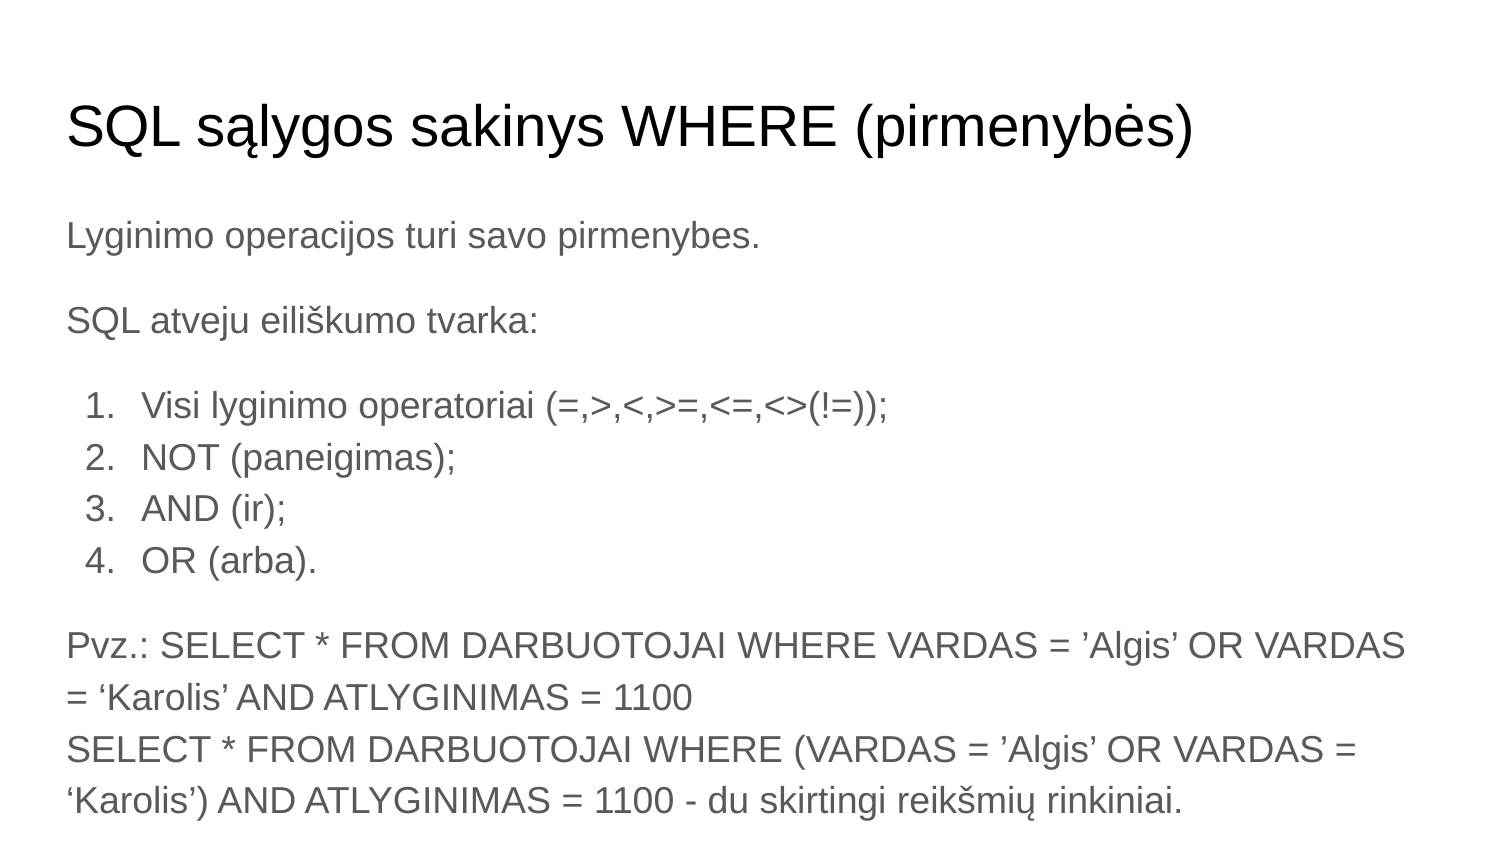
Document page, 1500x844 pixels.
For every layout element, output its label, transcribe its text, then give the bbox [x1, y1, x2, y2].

list Lyginimo operacijos turi savo pirmenybes. SQL atveju eiliškumo tvarka: Visi lyginimo operatoriai (=,>,<,>=,<=,<>(!=)); NOT (paneigimas); AND (ir); OR (arba). Pvz.: SELECT * FROM DARBUOTOJAI WHERE VARDAS = ’Algis’ OR VARDAS = ‘Karolis’ AND ATLYGINIMAS = 1100 SELECT * FROM DARBUOTOJAI WHERE (VARDAS = ’Algis’ OR VARDAS = ‘Karolis’) AND ATLYGINIMAS = 1100 - du skirtingi reikšmių rinkiniai. [51, 189, 1449, 750]
title SQL sąlygos sakinys WHERE (pirmenybės) [51, 72, 1449, 167]
